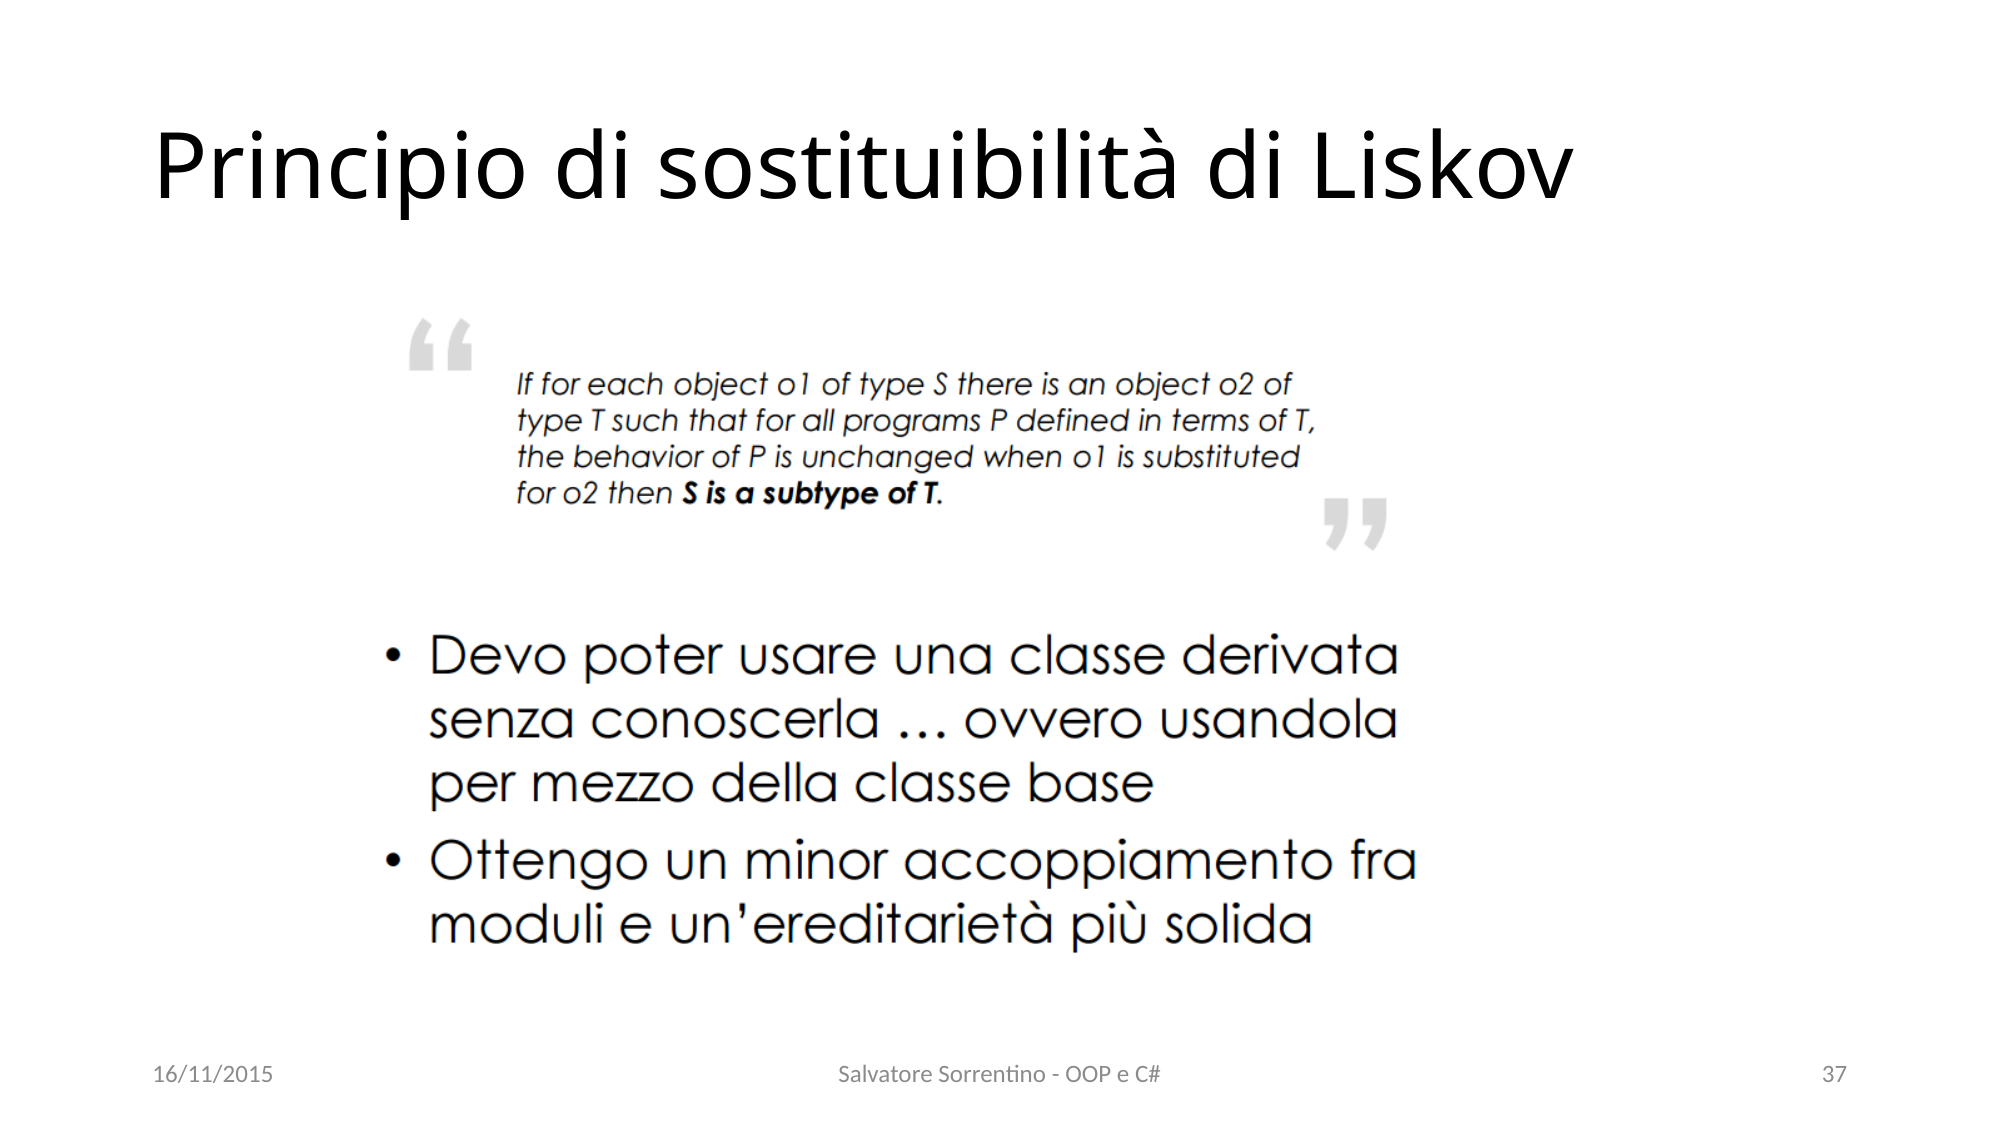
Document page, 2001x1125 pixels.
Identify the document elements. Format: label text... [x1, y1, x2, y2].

slide_number 37 [1412, 1042, 1863, 1103]
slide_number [137, 1042, 588, 1103]
title Principio di sostituibilità di Liskov [137, 59, 1863, 278]
picture [349, 277, 1459, 979]
footer Salvatore Sorrentino - OOP e C# [662, 1042, 1338, 1103]
